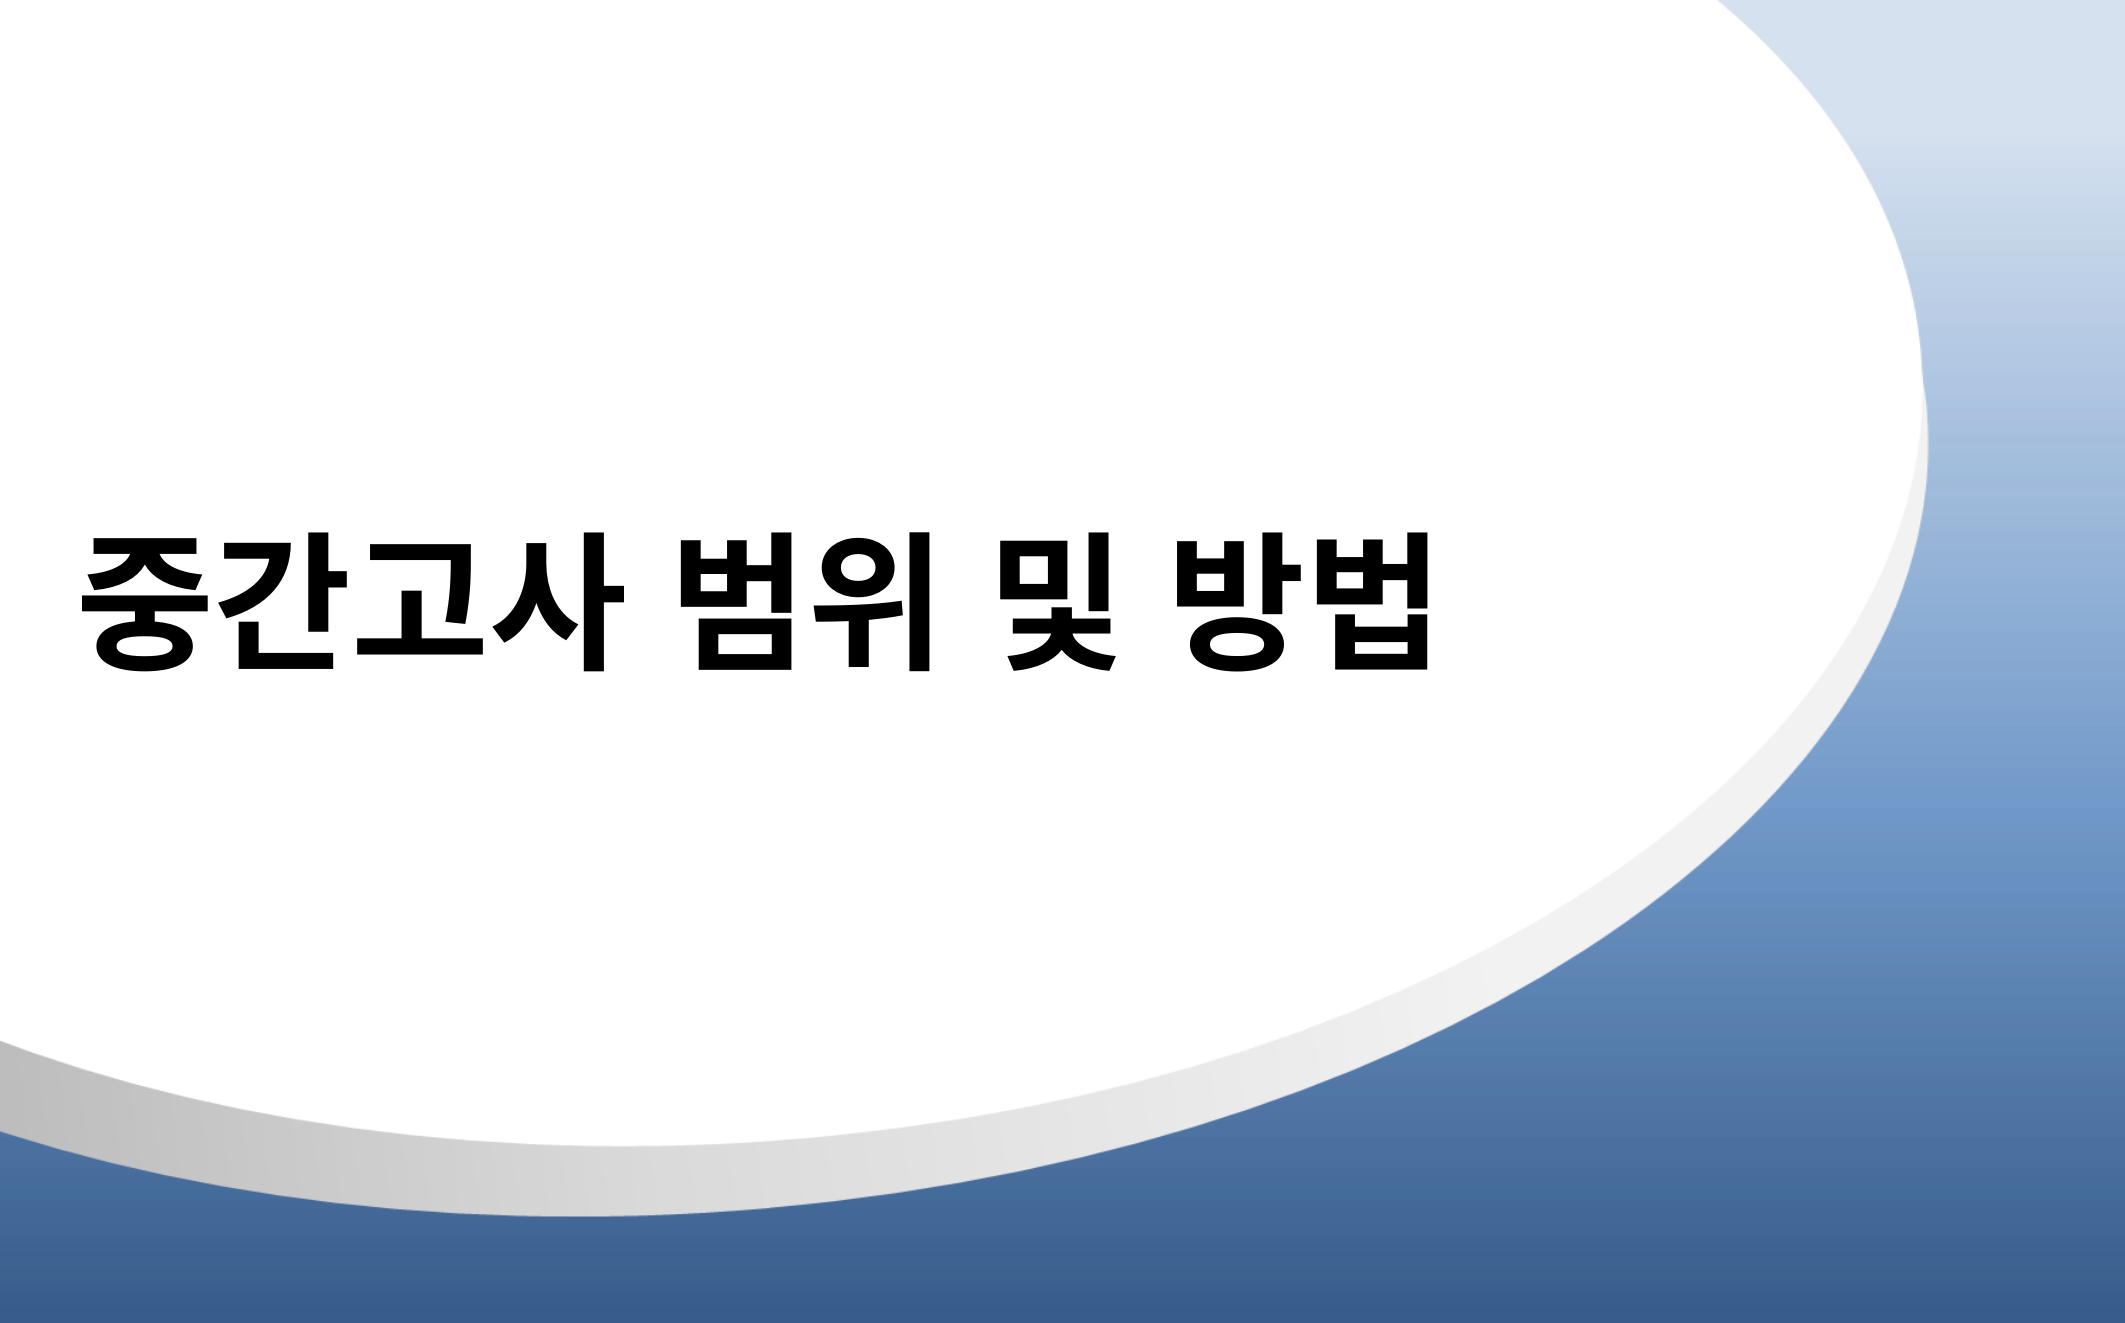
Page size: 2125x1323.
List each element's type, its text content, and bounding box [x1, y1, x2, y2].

picture [0, 0, 2125, 1323]
title 중간고사 범위 및 방법 [76, 176, 1838, 699]
